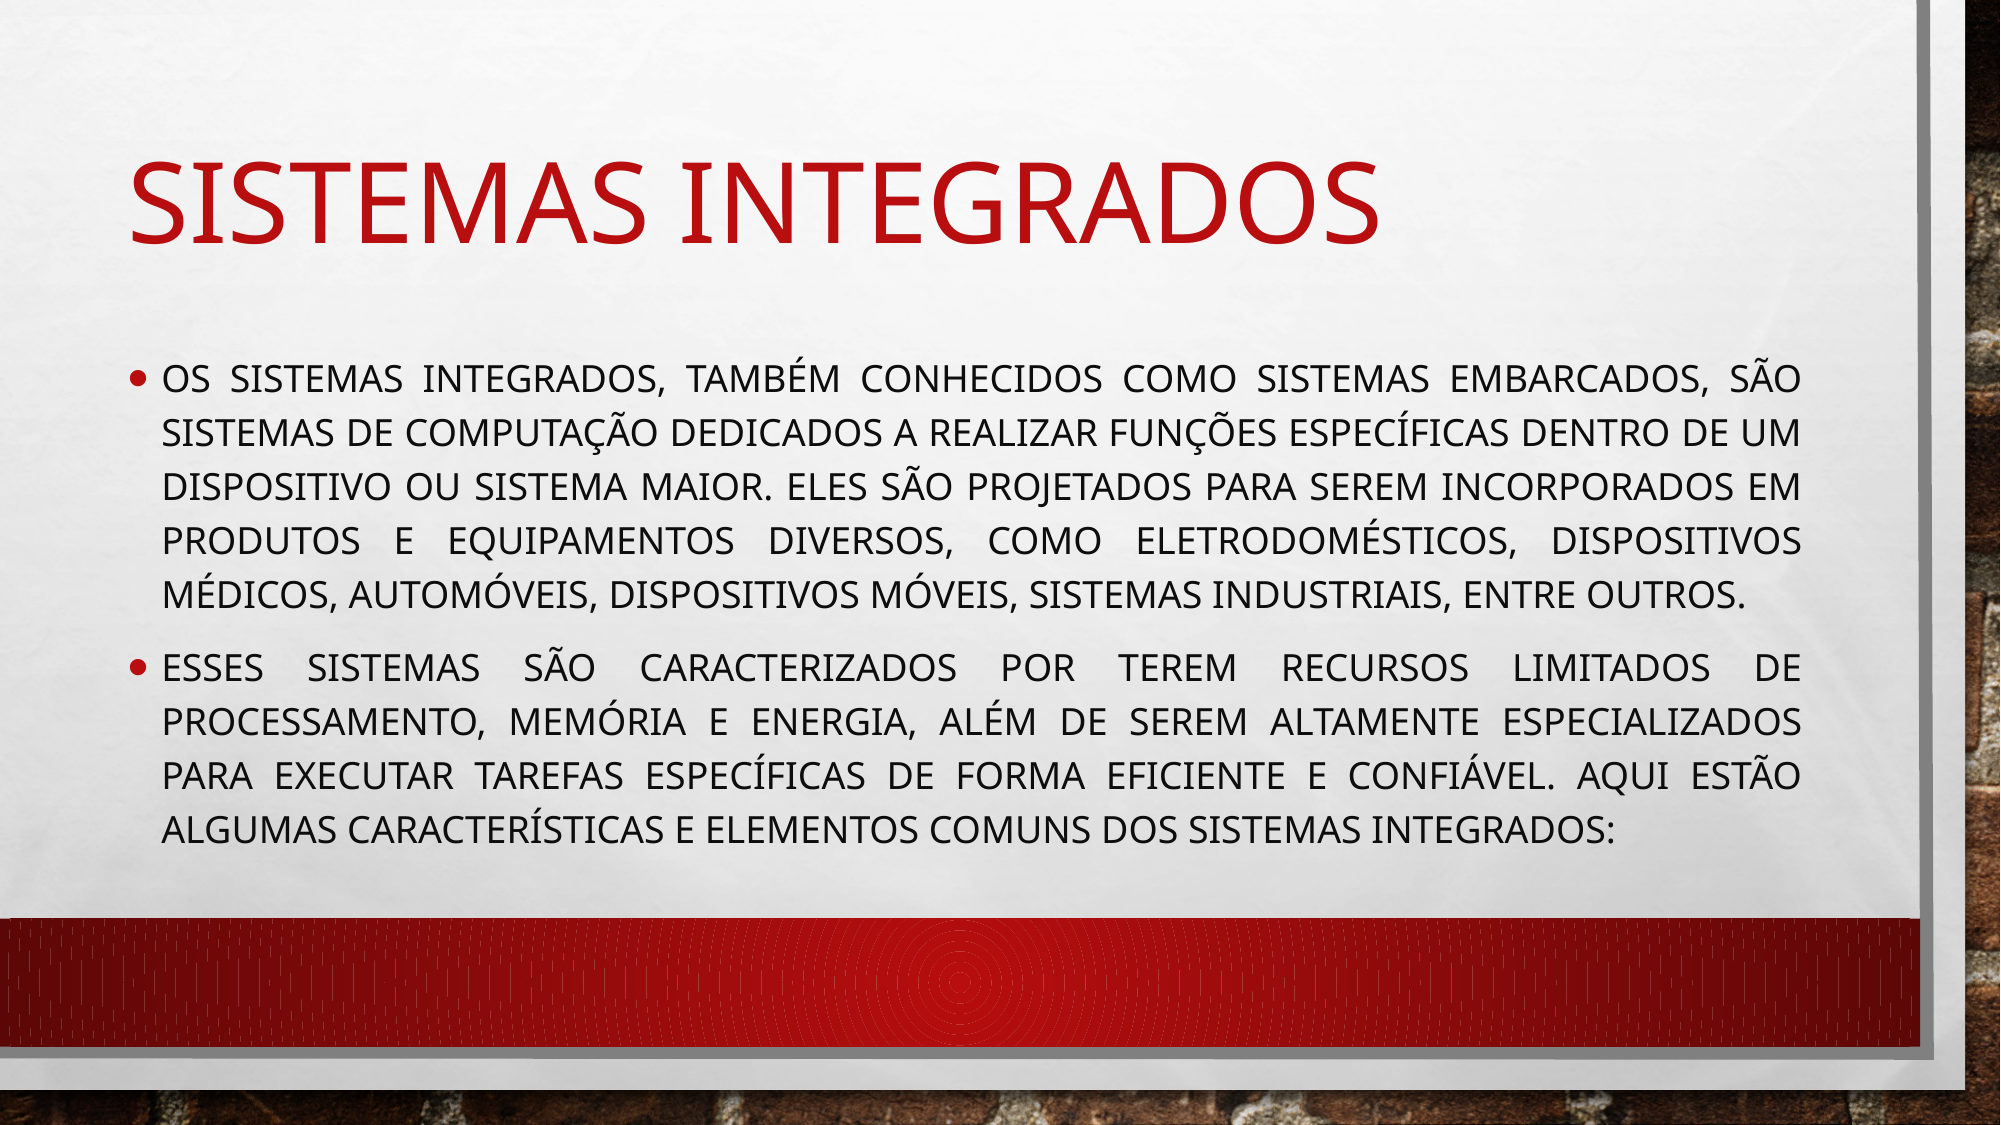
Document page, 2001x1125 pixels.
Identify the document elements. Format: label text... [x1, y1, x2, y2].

list Os sistemas integrados, também conhecidos como sistemas embarcados, são sistemas de computação dedicados a realizar funções específicas dentro de um dispositivo ou sistema maior. Eles são projetados para serem incorporados em produtos e equipamentos diversos, como eletrodomésticos, dispositivos médicos, automóveis, dispositivos móveis, sistemas industriais, entre outros. Esses sistemas são caracterizados por terem recursos limitados de processamento, memória e energia, além de serem altamente especializados para executar tarefas específicas de forma eficiente e confiável. Aqui estão algumas características e elementos comuns dos sistemas integrados: [112, 338, 1818, 882]
title Sistemas Integrados [112, 112, 1818, 302]
picture [0, 0, 2000, 1125]
